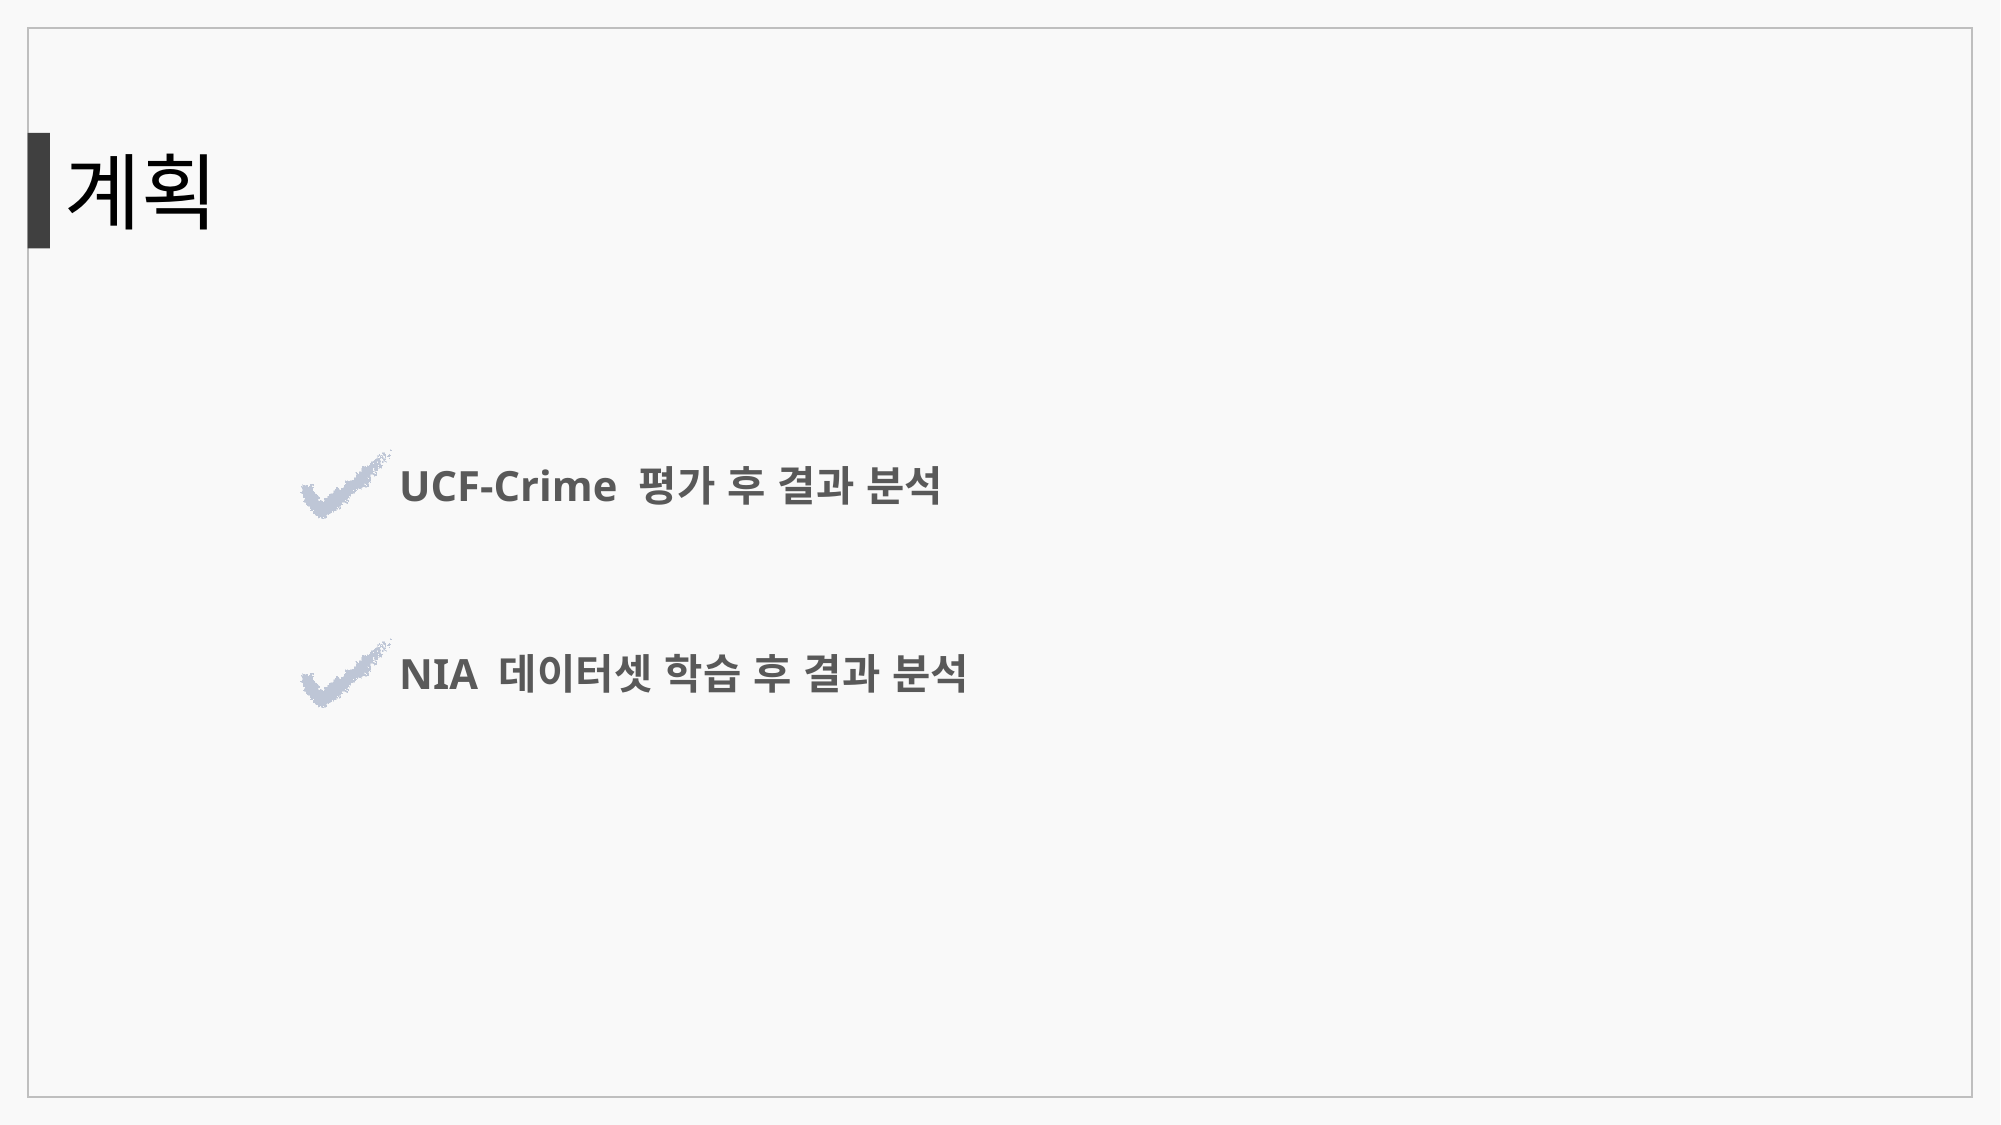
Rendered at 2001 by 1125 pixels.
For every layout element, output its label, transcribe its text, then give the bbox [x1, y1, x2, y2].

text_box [281, 443, 1383, 525]
text_box [27, 27, 1973, 1098]
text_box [281, 632, 1625, 714]
text_box [27, 132, 51, 249]
text_box 계획 [49, 132, 847, 248]
